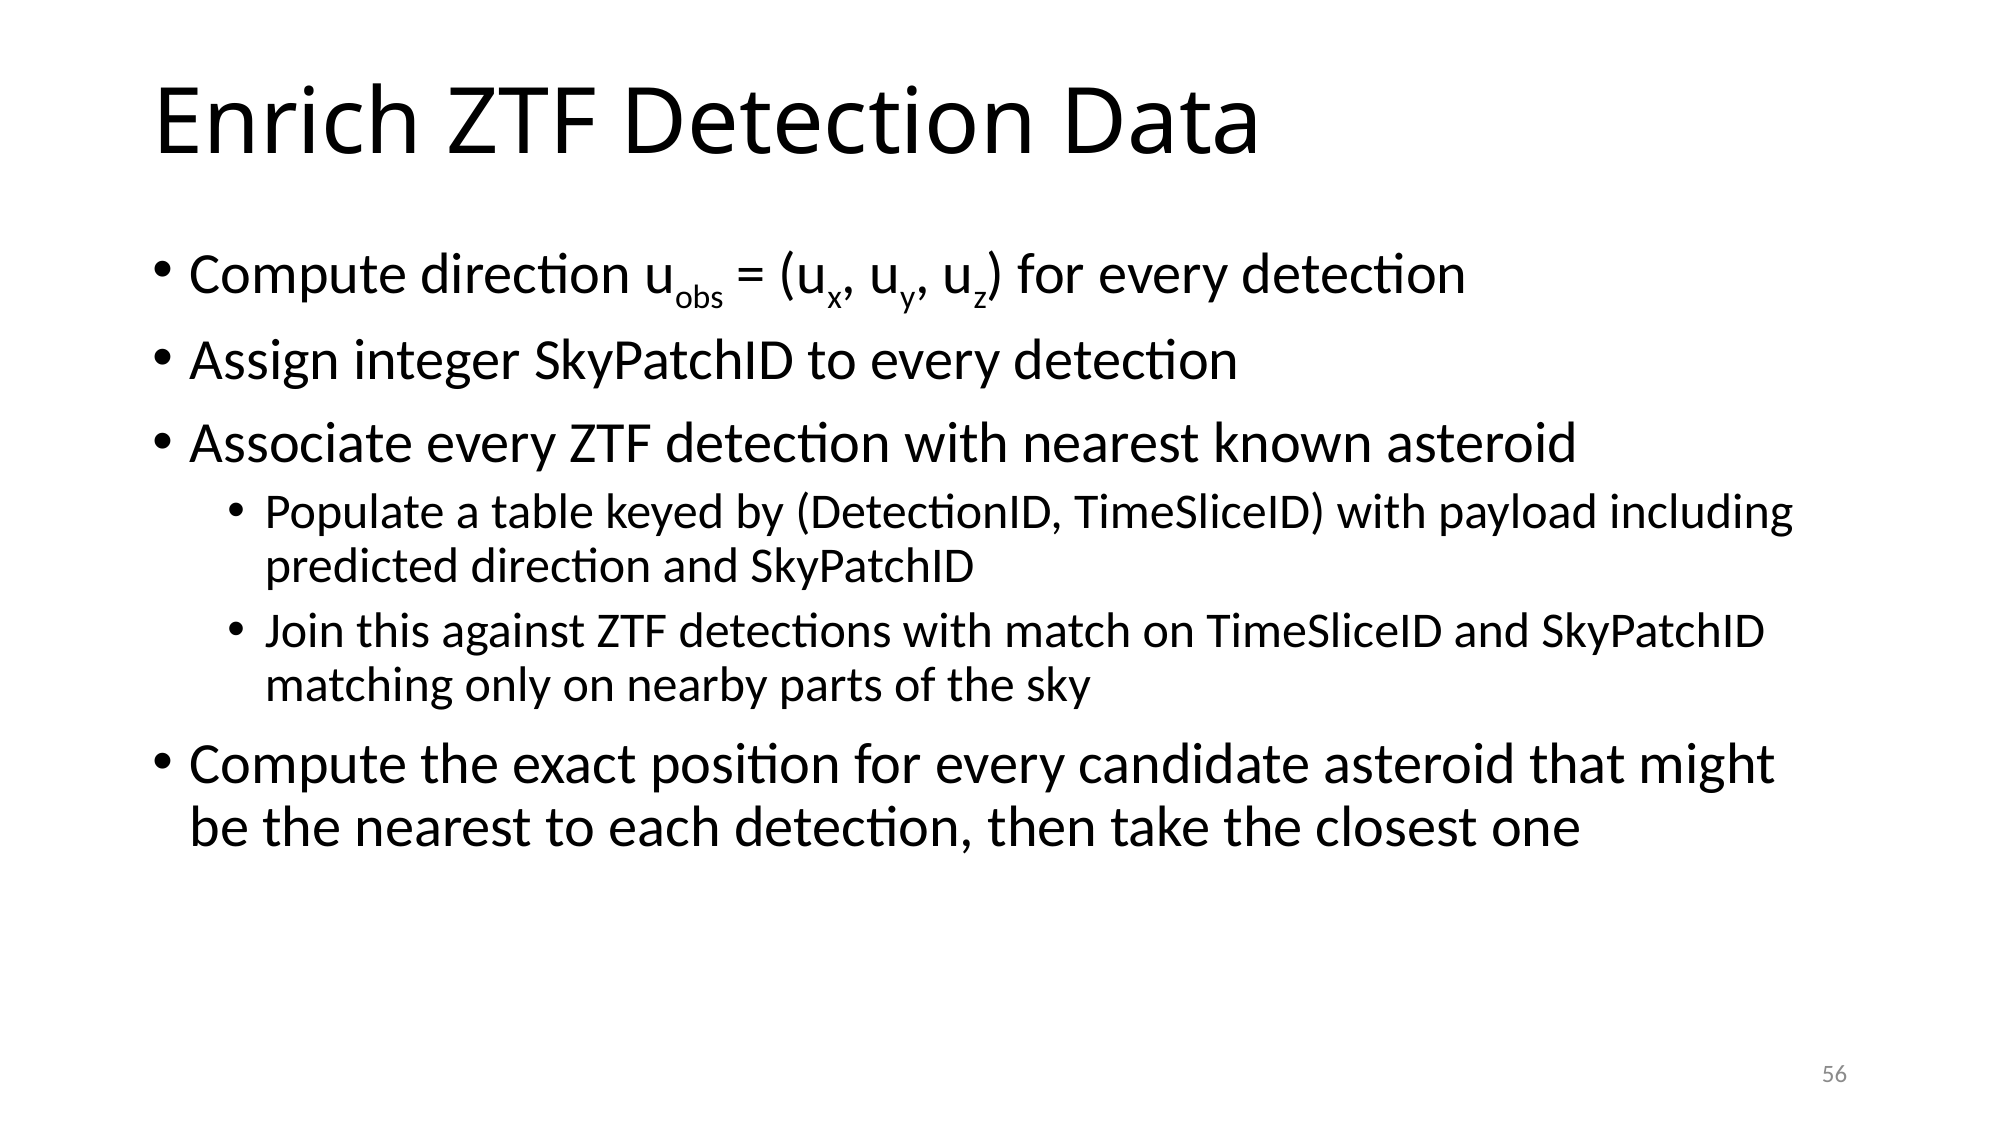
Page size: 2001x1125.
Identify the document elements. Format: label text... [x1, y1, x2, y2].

title Enrich ZTF Detection Data [137, 59, 1863, 188]
list Compute direction uobs = (ux, uy, uz) for every detection Assign integer SkyPatchID to every detection Associate every ZTF detection with nearest known asteroid Populate a table keyed by (DetectionID, TimeSliceID) with payload including predicted direction and SkyPatchID Join this against ZTF detections with match on TimeSliceID and SkyPatchID matching only on nearby parts of the sky Compute the exact position for every candidate asteroid that might be the nearest to each detection, then take the closest one [137, 229, 1863, 1014]
slide_number 56 [1412, 1042, 1863, 1103]
